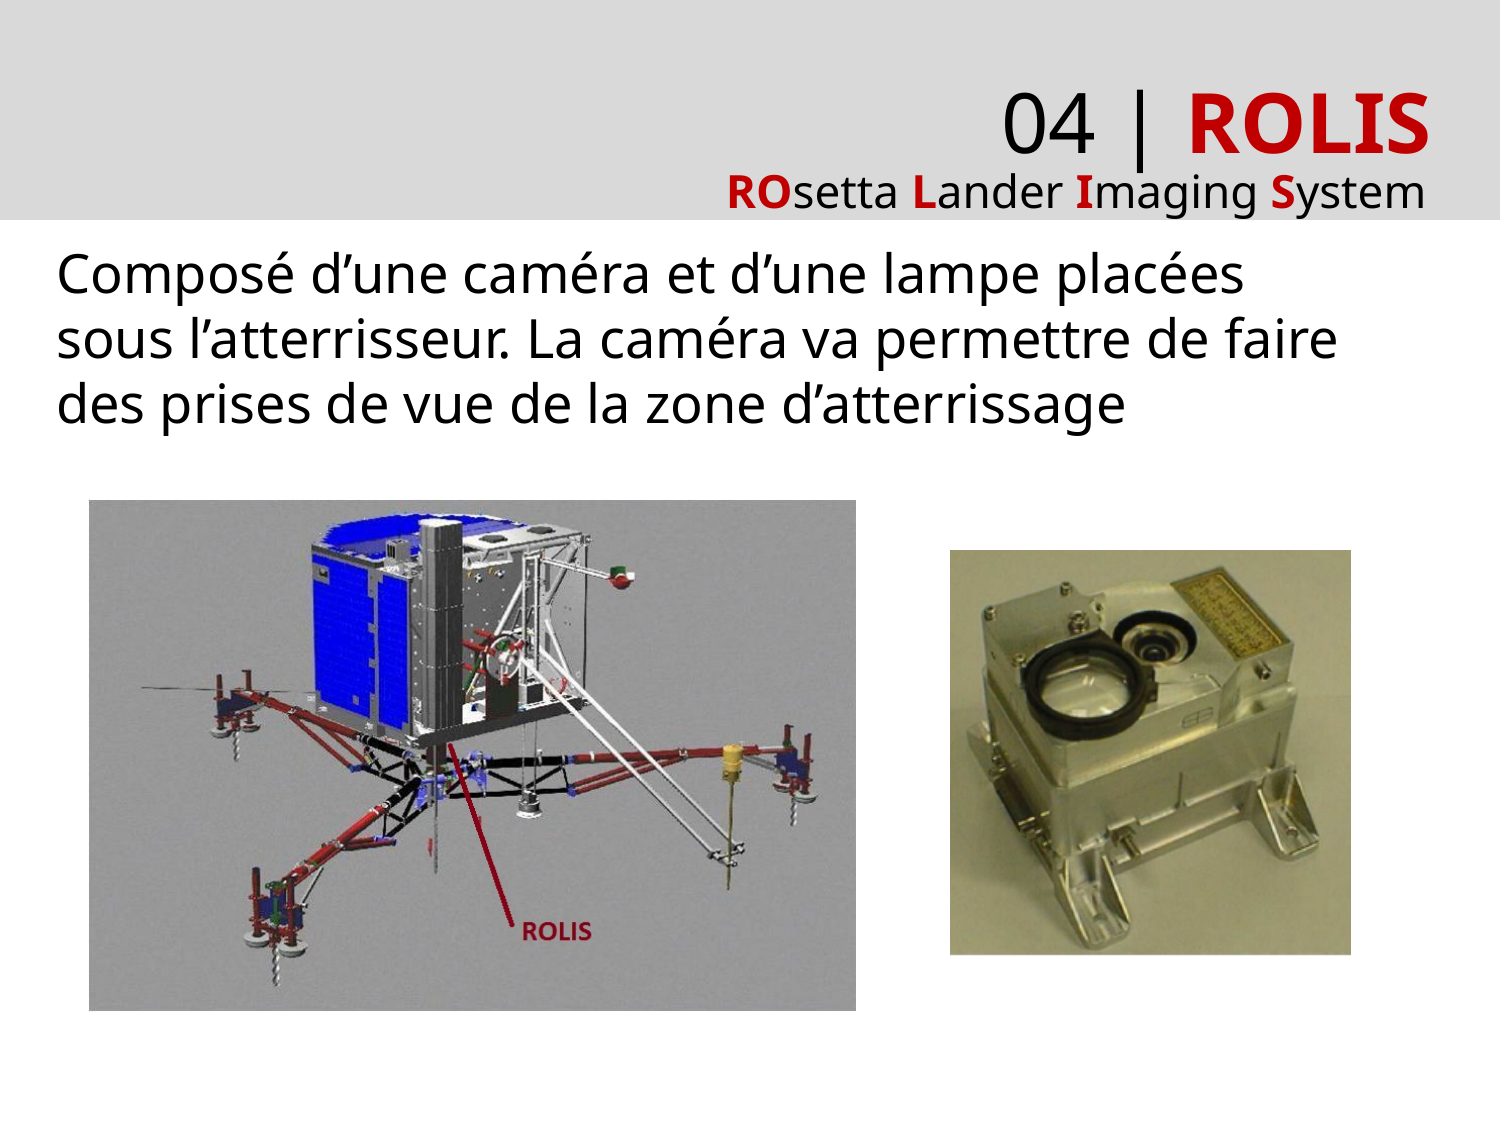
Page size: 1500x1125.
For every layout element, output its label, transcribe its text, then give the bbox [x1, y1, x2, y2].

picture [88, 499, 857, 1013]
picture [950, 550, 1351, 961]
title Composé d’une caméra et d’une lampe placées sous l’atterrisseur. La caméra va permettre de faire des prises de vue de la zone d’atterrissage [41, 243, 1392, 431]
text_box ROsetta Lander Imaging System [610, 113, 1500, 268]
text_box [0, 0, 1500, 222]
text_box 04 | ROLIS [447, 78, 1447, 162]
